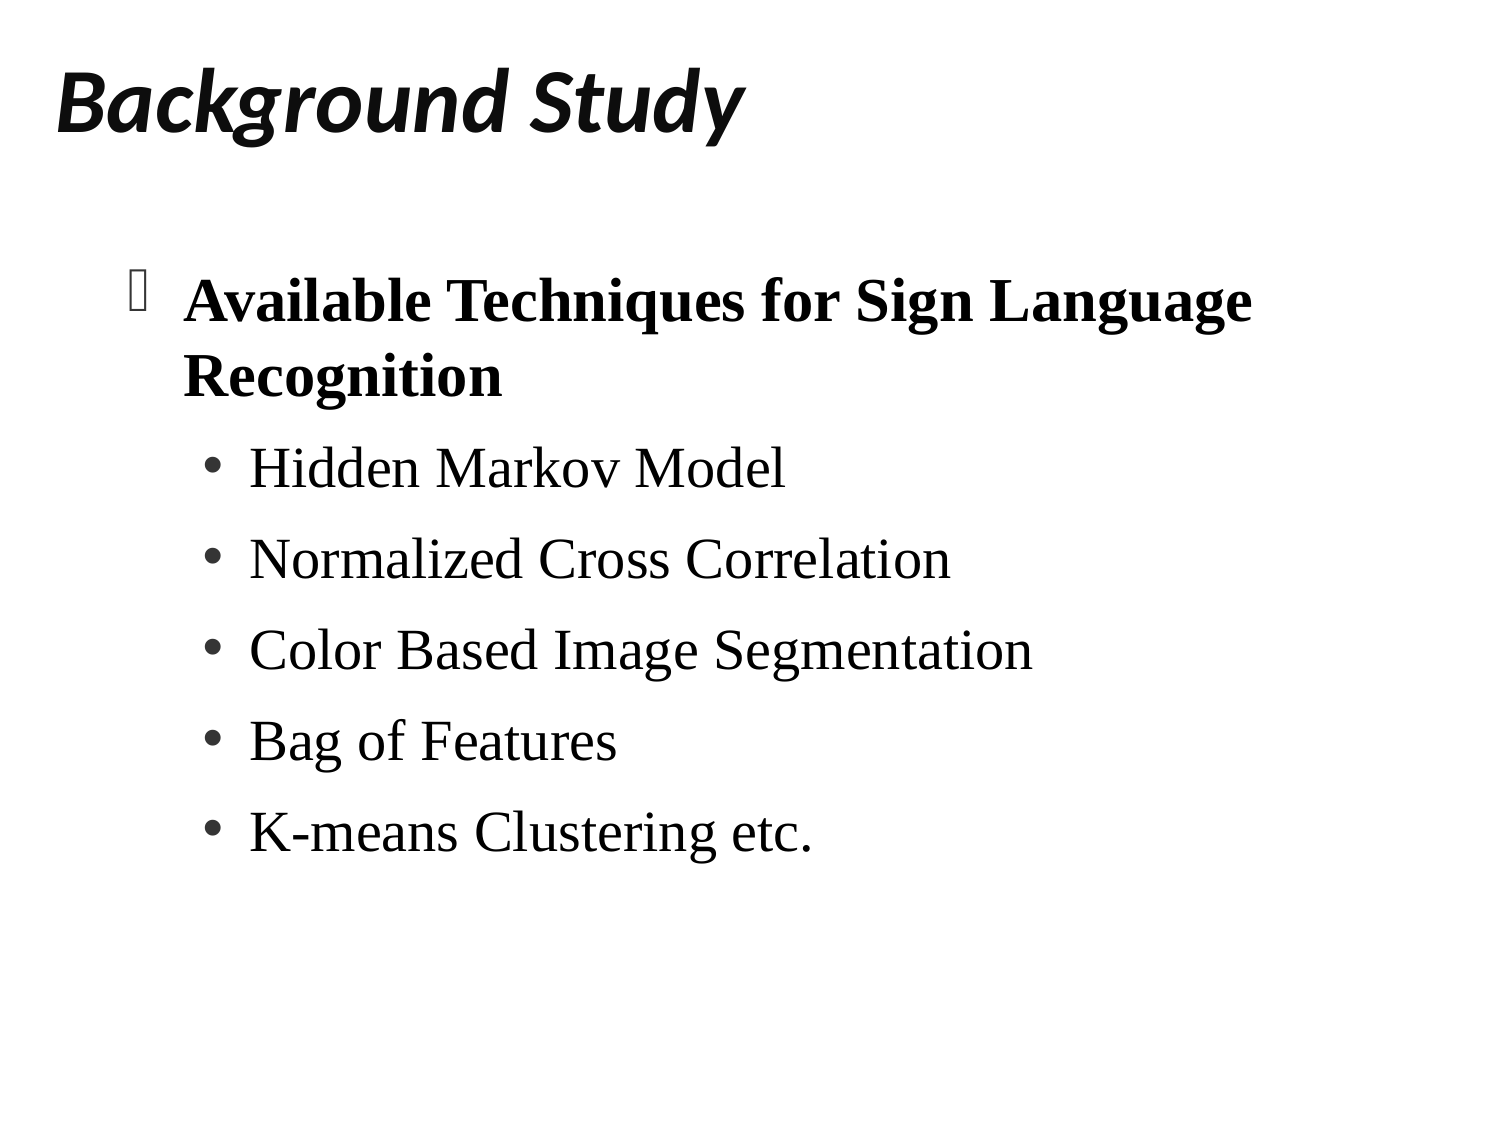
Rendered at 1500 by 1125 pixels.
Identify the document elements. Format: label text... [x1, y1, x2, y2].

list Available Techniques for Sign Language Recognition Hidden Markov Model Normalized Cross Correlation Color Based Image Segmentation Bag of Features K-means Clustering etc. [112, 160, 1450, 961]
title Background Study [0, 2, 1497, 191]
